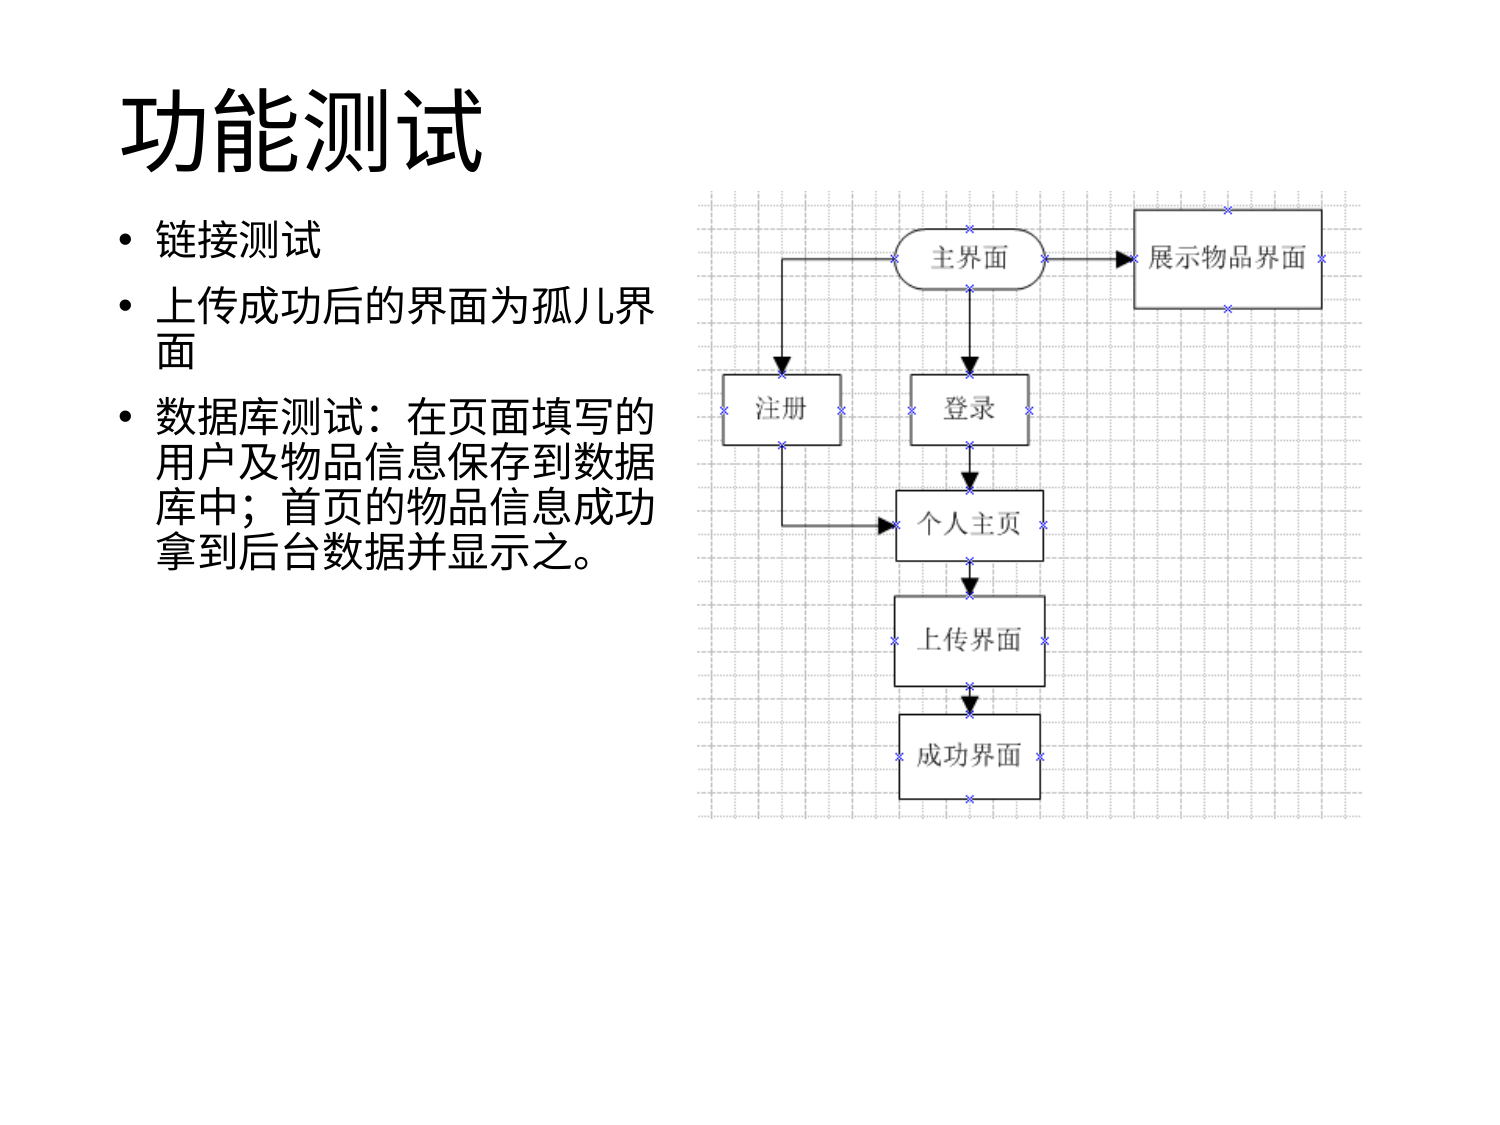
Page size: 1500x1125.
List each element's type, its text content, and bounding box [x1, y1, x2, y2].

title 功能测试 [103, 59, 1397, 212]
list 链接测试 上传成功后的界面为孤儿界面 数据库测试：在页面填写的用户及物品信息保存到数据库中；首页的物品信息成功拿到后台数据并显示之。 [103, 211, 681, 926]
picture [697, 191, 1362, 819]
